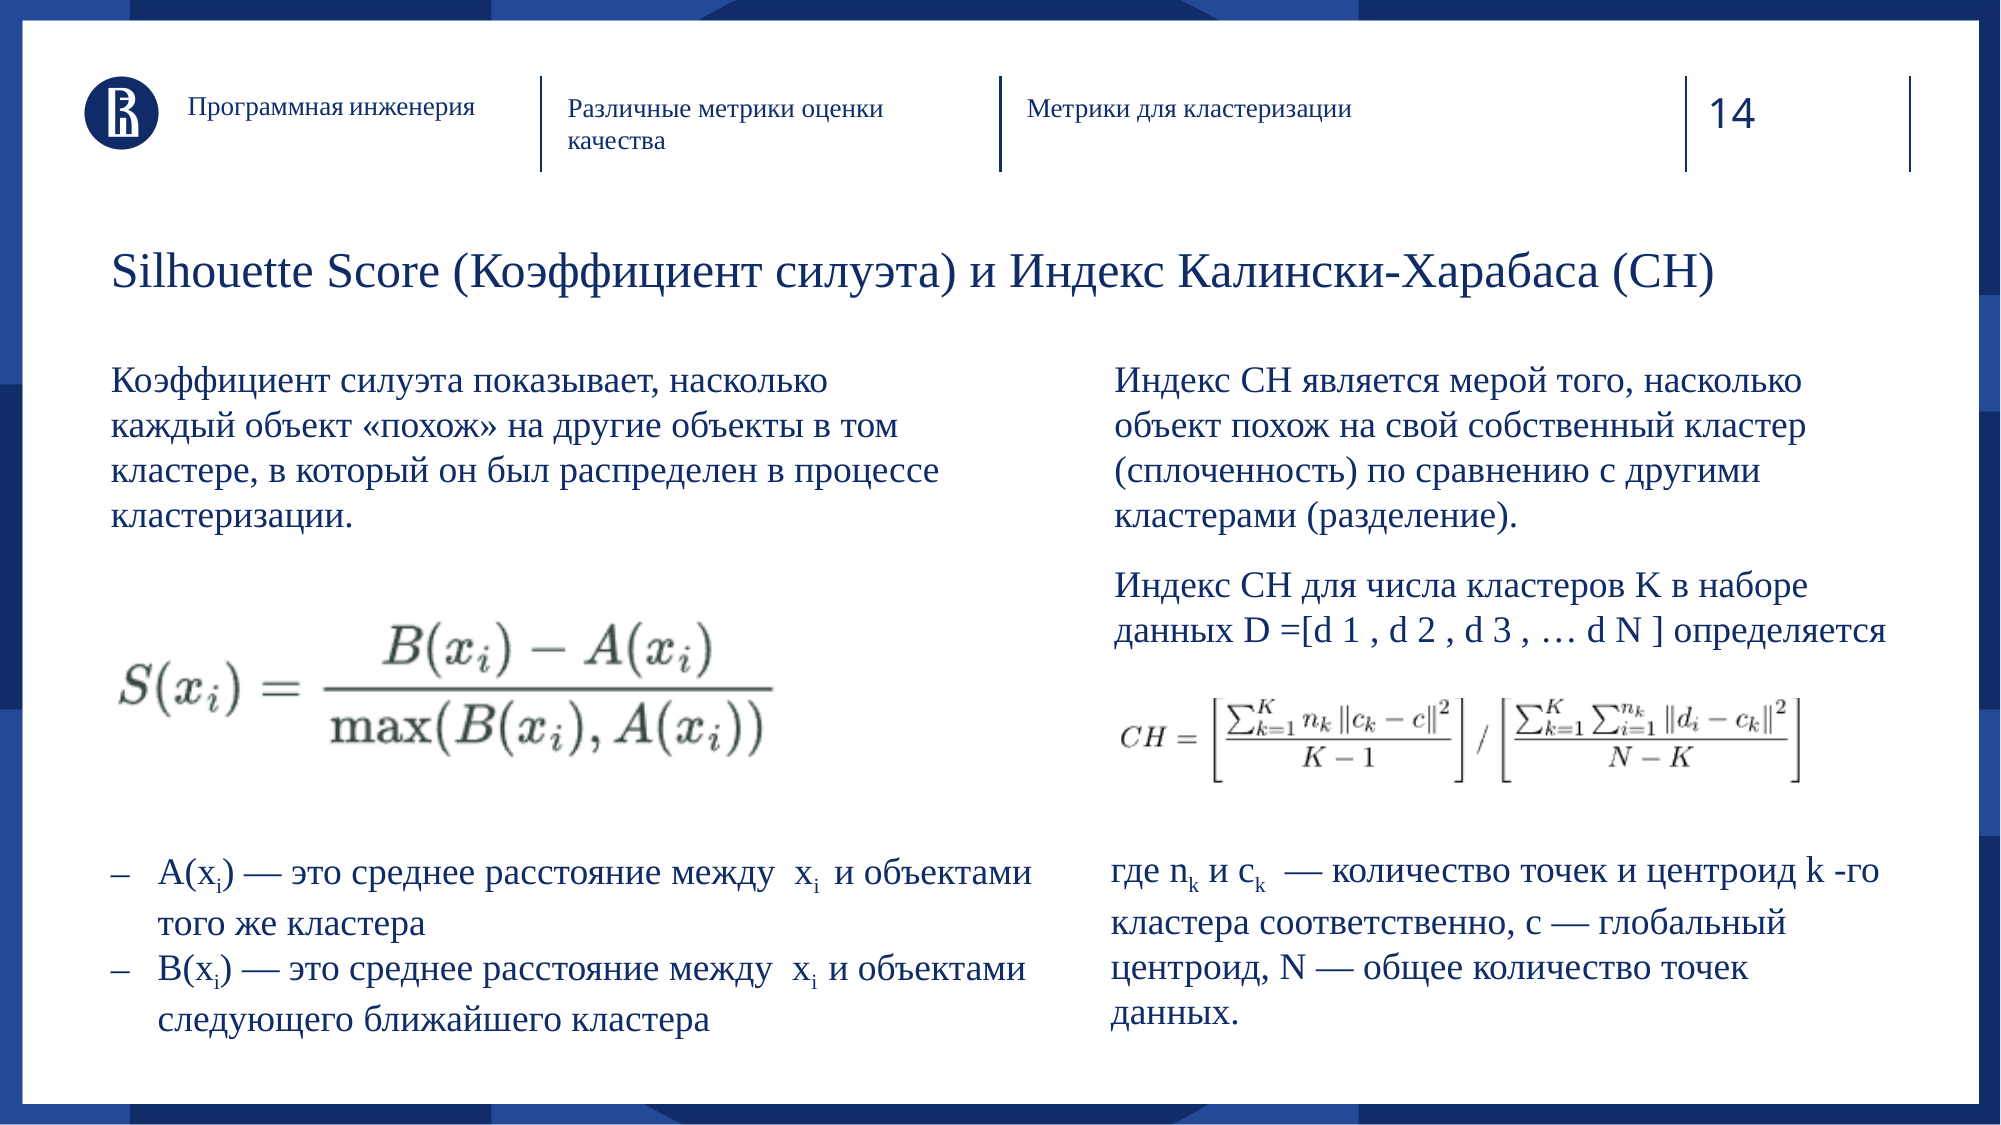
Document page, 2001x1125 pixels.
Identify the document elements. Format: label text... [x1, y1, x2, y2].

text_box Silhouette Score (Коэффициент силуэта) и Индекс Калински-Харабаса (CH) [96, 237, 1937, 365]
list Метрики для кластеризации [1026, 90, 1367, 157]
picture [0, 0, 2001, 1125]
text_box A(xi) — это среднее расстояние между xi и объектами того же кластера B(xi) — это среднее расстояние между xi и объектами следующего ближайшего кластера [96, 839, 1100, 1047]
list Программная инженерия [187, 88, 500, 157]
list Различные метрики оценки качества [567, 90, 907, 157]
text_box Индекс CH для числа кластеров K в наборе данных D =[d 1 , d 2 , d 3 , … d N ] определяется [1099, 552, 1937, 683]
text_box Индекс CH является мерой того, насколько объект похож на свой собственный кластер (сплоченность) по сравнению с другими кластерами (разделение). [1099, 347, 1881, 543]
text_box Коэффициент силуэта показывает, насколько каждый объект «похож» на другие объекты в том кластере, в который он был распределен в процессе кластеризации. [96, 347, 958, 543]
text_box где nk и ck — количество точек и центроид k -го кластера соответственно, c — глобальный центроид, N — общее количество точек данных. [1096, 838, 1901, 1039]
